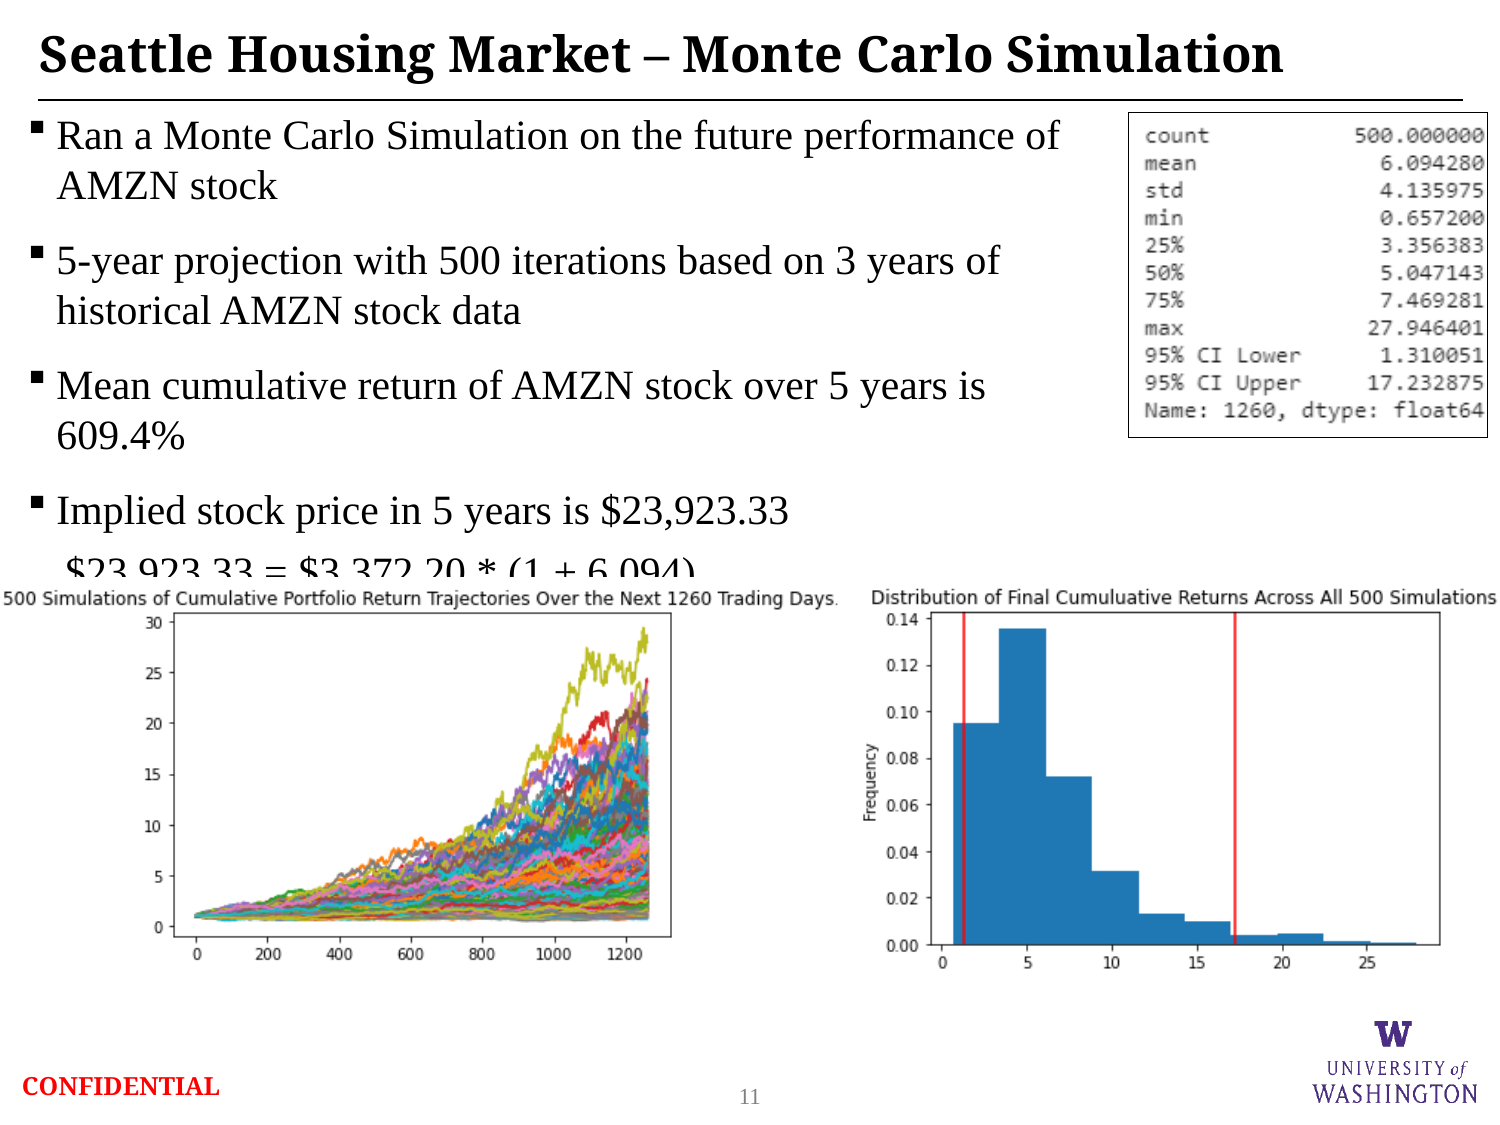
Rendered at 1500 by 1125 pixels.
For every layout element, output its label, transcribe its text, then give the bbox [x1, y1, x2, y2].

picture [1128, 112, 1488, 438]
picture [855, 583, 1500, 981]
picture [1312, 1021, 1477, 1103]
picture [0, 577, 838, 976]
title Seattle Housing Market – Monte Carlo Simulation [24, 17, 1375, 88]
list Ran a Monte Carlo Simulation on the future performance of AMZN stock 5-year projection with 500 iterations based on 3 years of historical AMZN stock data Mean cumulative return of AMZN stock over 5 years is 609.4% Implied stock price in 5 years is $23,923.33 $23,923.33 = $3,372.20 * (1 + 6.094) [12, 99, 1138, 913]
